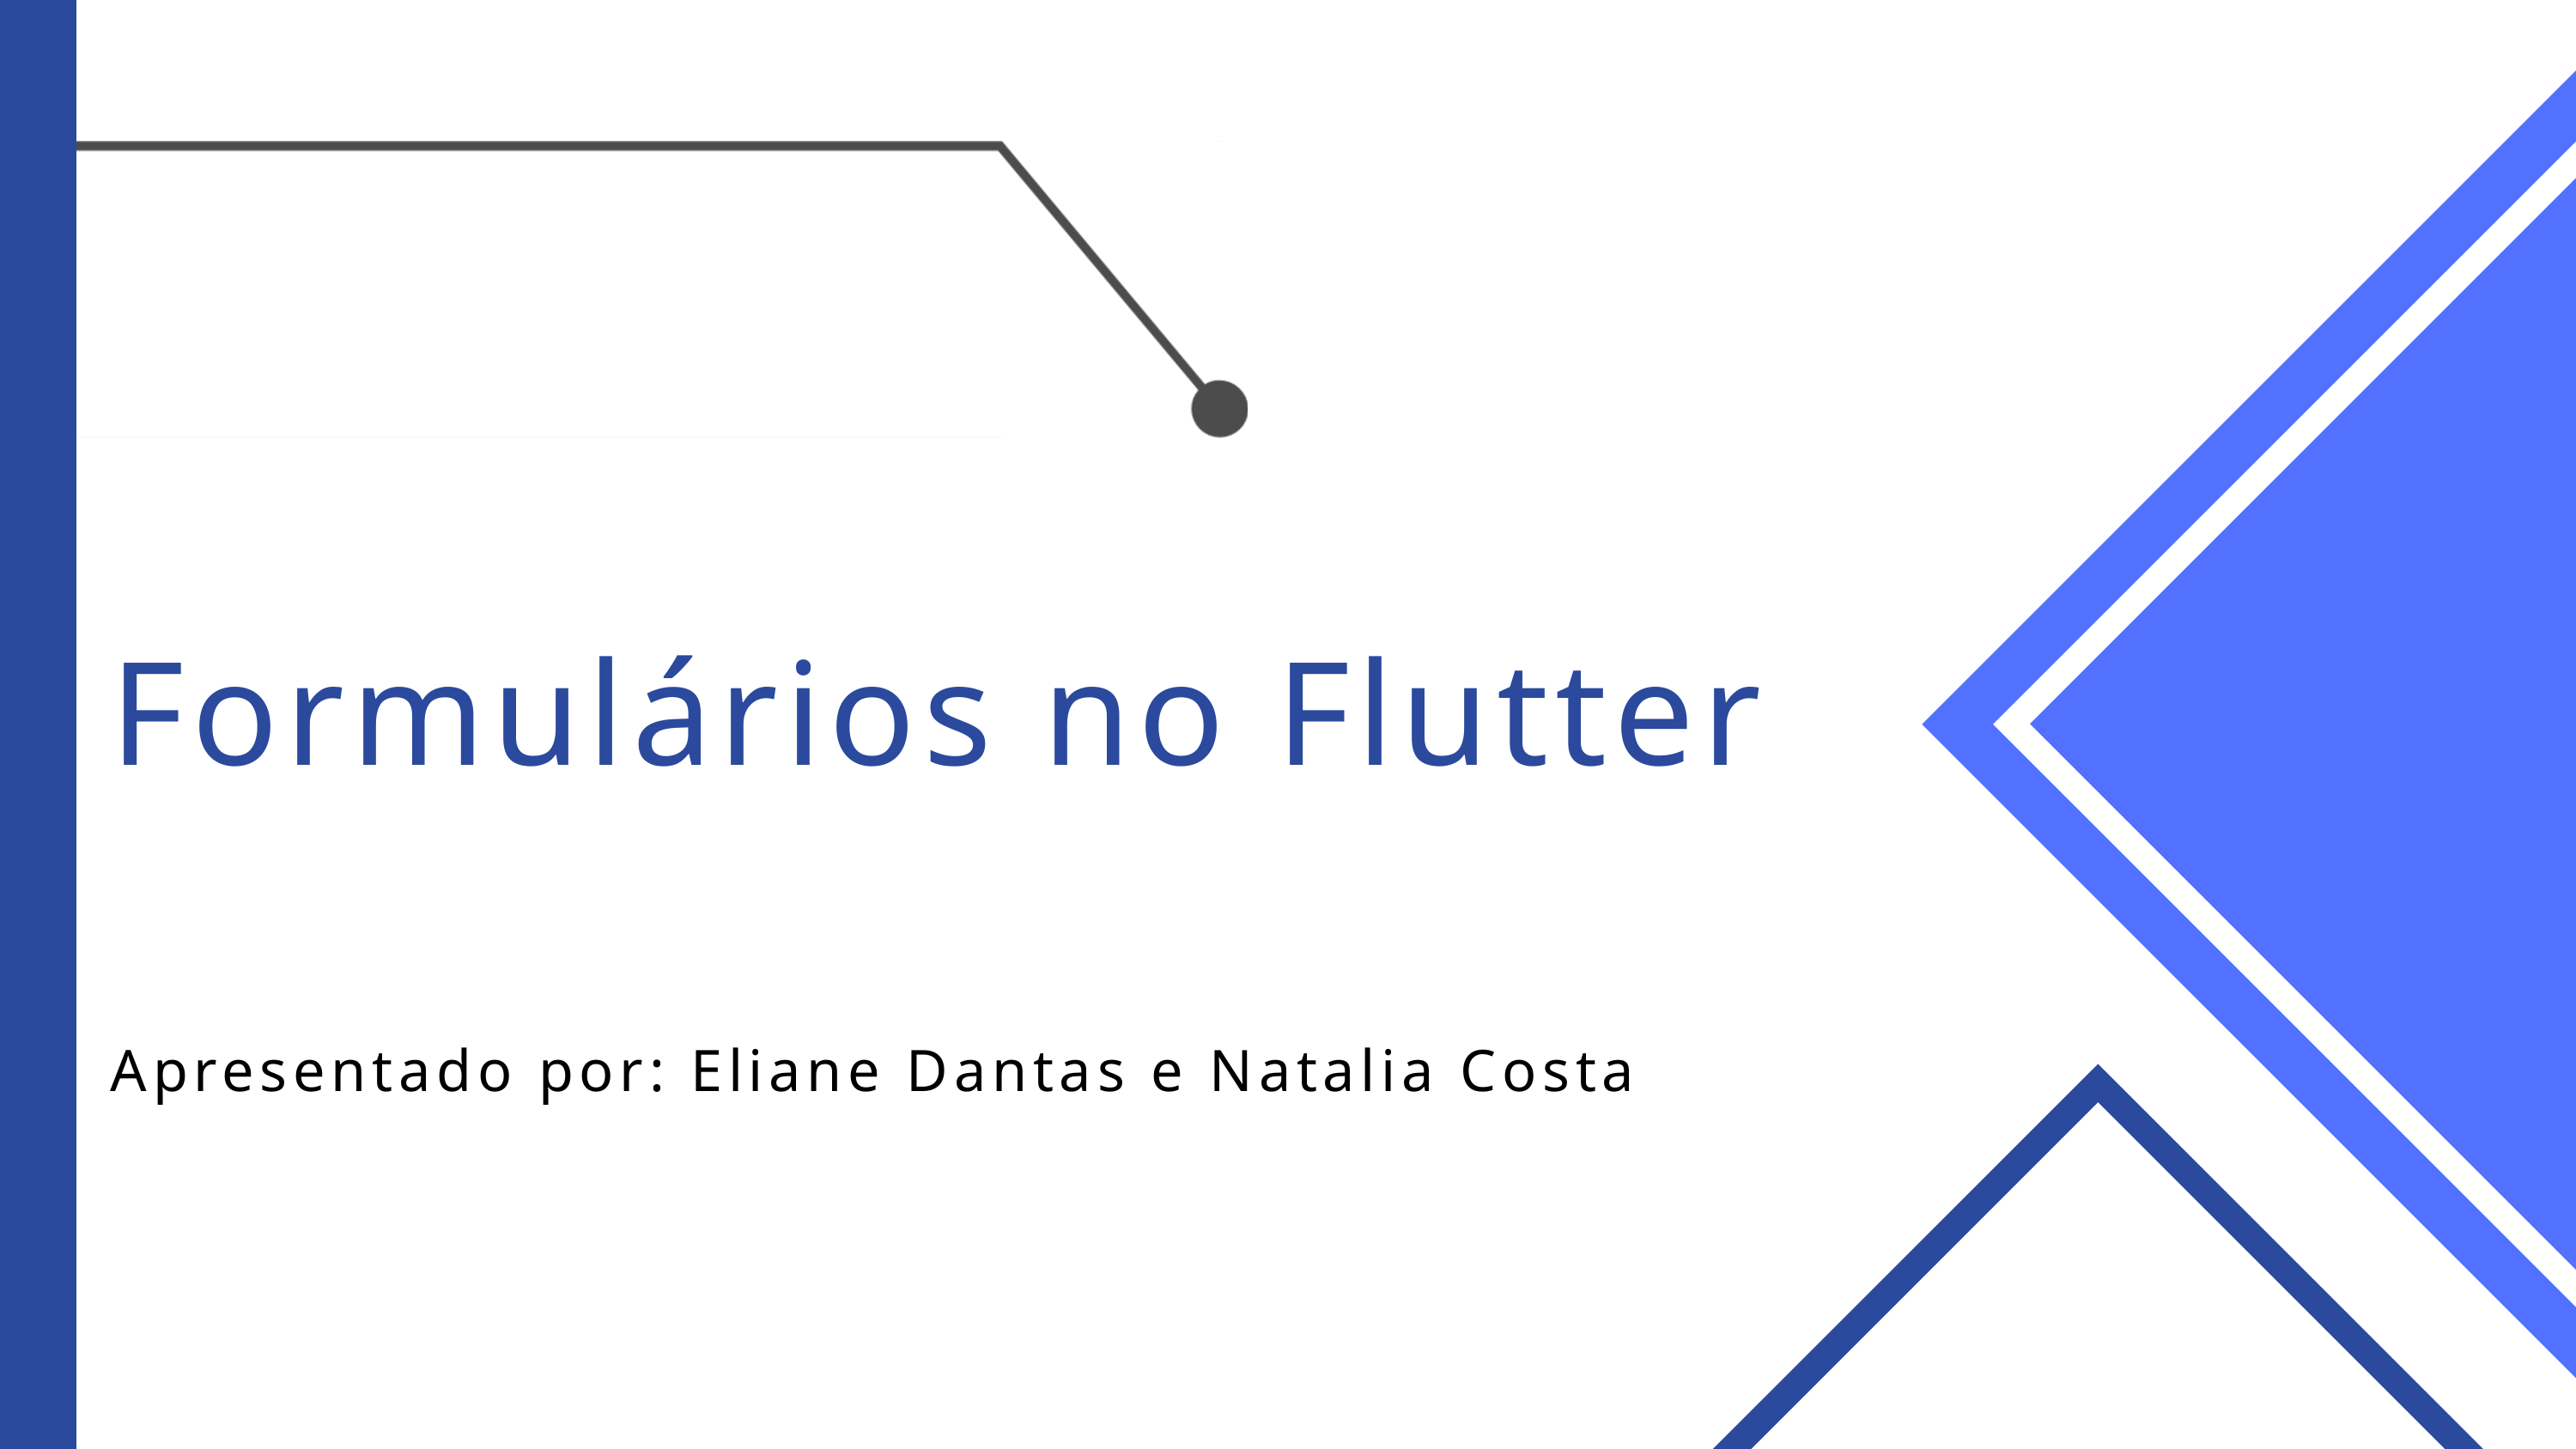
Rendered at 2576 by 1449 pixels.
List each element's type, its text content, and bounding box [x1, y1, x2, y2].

text_box Apresentado por: Eliane Dantas e Natalia Costa [110, 1022, 1888, 1103]
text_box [2163, 312, 2576, 1137]
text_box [2113, 261, 2576, 1187]
text_box [83, 141, 1249, 438]
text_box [1683, 1196, 2419, 1449]
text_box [0, 0, 76, 1449]
text_box Formulários no Flutter [110, 643, 1923, 795]
